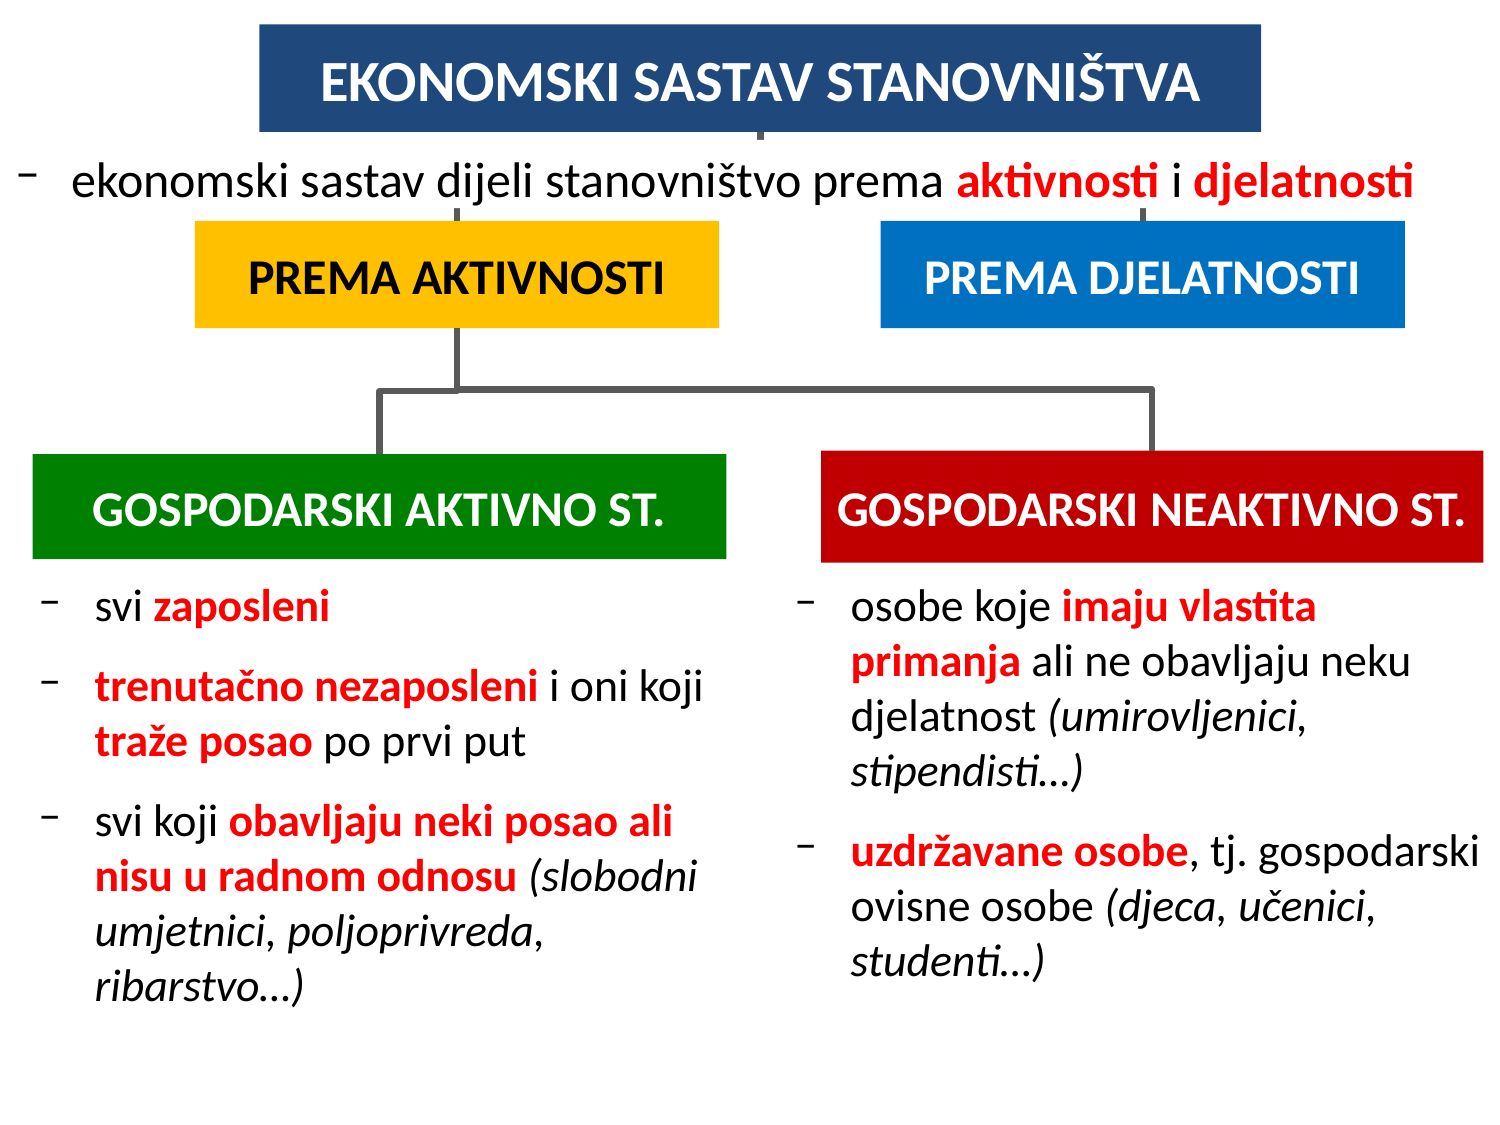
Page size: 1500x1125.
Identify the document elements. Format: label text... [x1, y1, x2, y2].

text_box PREMA AKTIVNOSTI [657, 220, 720, 329]
text_box osobe koje imaju vlastita primanja ali ne obavljaju neku djelatnost (umirovljenici, stipendisti…) uzdržavane osobe, tj. gospodarski ovisne osobe (djeca, učenici, studenti…) [779, 568, 1500, 994]
text_box PREMA DJELATNOSTI [880, 220, 901, 329]
text_box EKONOMSKI SASTAV STANOVNIŠTVA [1002, 24, 1262, 133]
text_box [906, 0, 997, 368]
text_box GOSPODARSKI NEAKTIVNO ST. [871, 450, 1484, 563]
text_box EKONOMSKI SASTAV STANOVNIŠTVA [654, 24, 901, 133]
text_box EKONOMSKI SASTAV STANOVNIŠTVA [259, 24, 562, 133]
text_box ekonomski sastav dijeli stanovništvo prema aktivnosti i djelatnosti [1002, 139, 1500, 209]
text_box GOSPODARSKI AKTIVNO ST. [32, 453, 727, 560]
text_box PREMA DJELATNOSTI [1002, 220, 1406, 329]
text_box ekonomski sastav dijeli stanovništvo prema aktivnosti i djelatnosti [871, 139, 901, 209]
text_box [743, 41, 867, 738]
text_box ekonomski sastav dijeli stanovništvo prema aktivnosti i djelatnosti [0, 139, 558, 209]
text_box PREMA AKTIVNOSTI [194, 220, 558, 329]
text_box svi zaposleni trenutačno nezaposleni i oni koji traže posao po prvi put svi koji obavljaju neki posao ali nisu u radnom odnosu (slobodni umjetnici, poljoprivreda, ribarstvo…) [23, 568, 762, 1019]
text_box ekonomski sastav dijeli stanovništvo prema aktivnosti i djelatnosti [657, 139, 738, 209]
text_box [563, 24, 654, 329]
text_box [355, 352, 482, 431]
